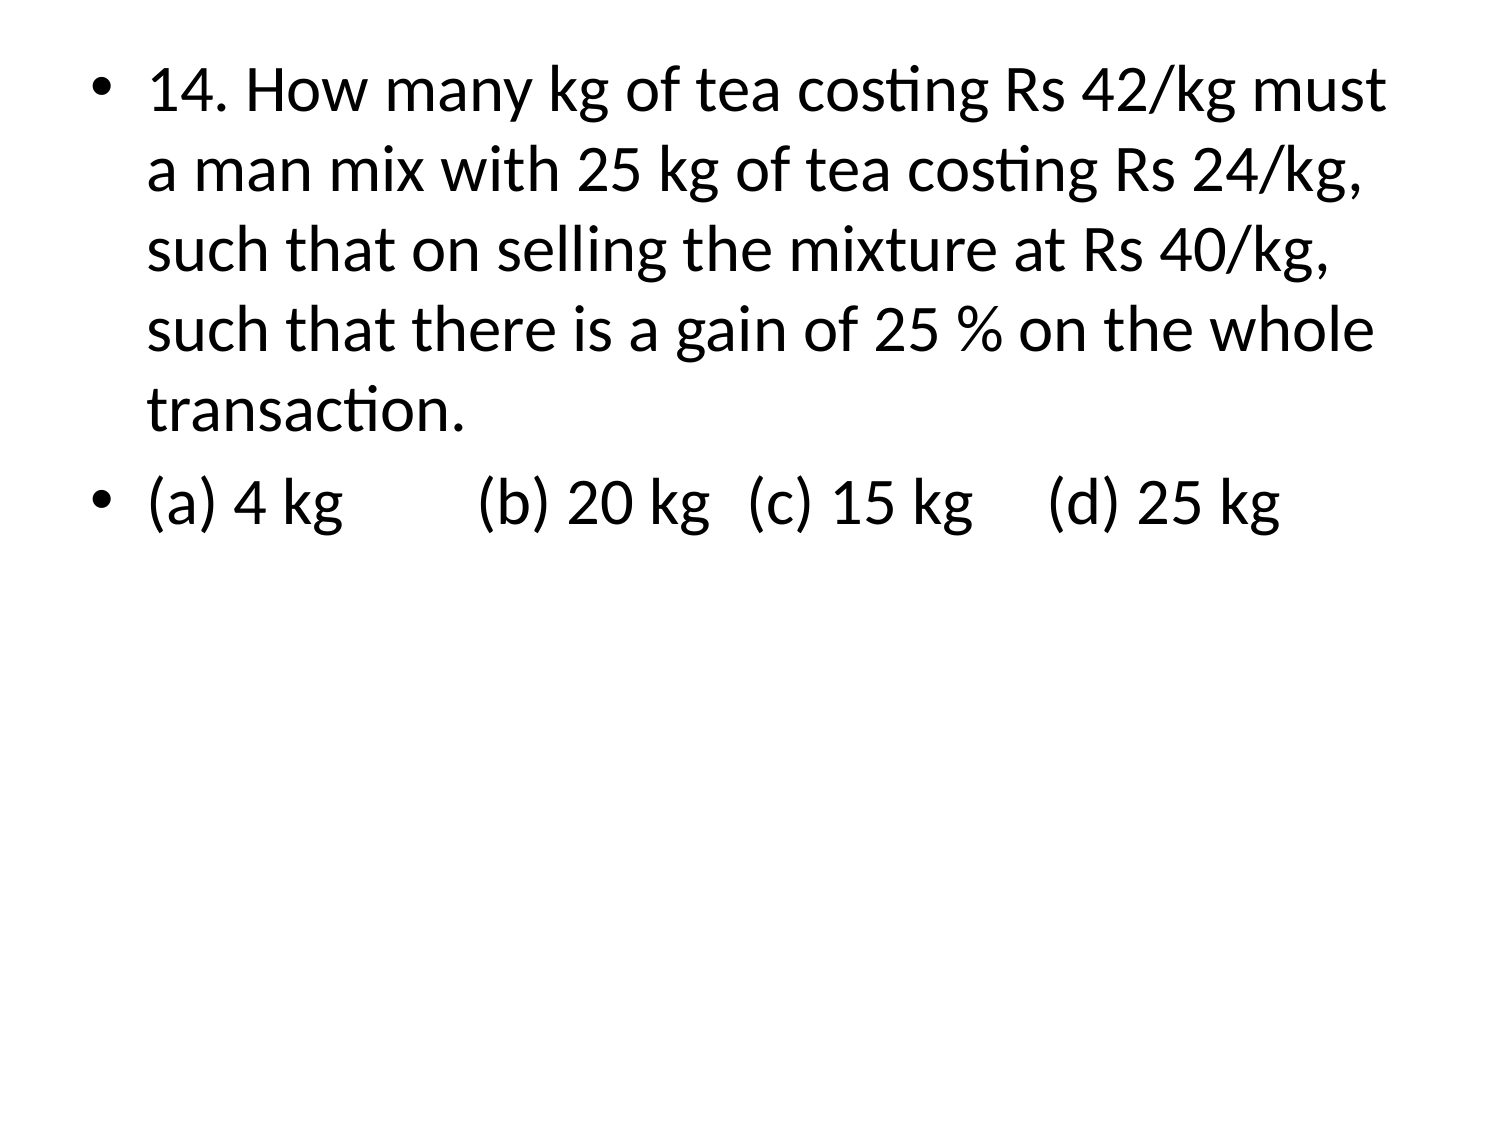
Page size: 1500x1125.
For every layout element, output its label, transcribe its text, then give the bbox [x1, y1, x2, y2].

list 14. How many kg of tea costing Rs 42/kg must a man mix with 25 kg of tea costing Rs 24/kg, such that on selling the mixture at Rs 40/kg, such that there is a gain of 25 % on the whole transaction. (a) 4 kg (b) 20 kg (c) 15 kg (d) 25 kg [75, 37, 1425, 1005]
